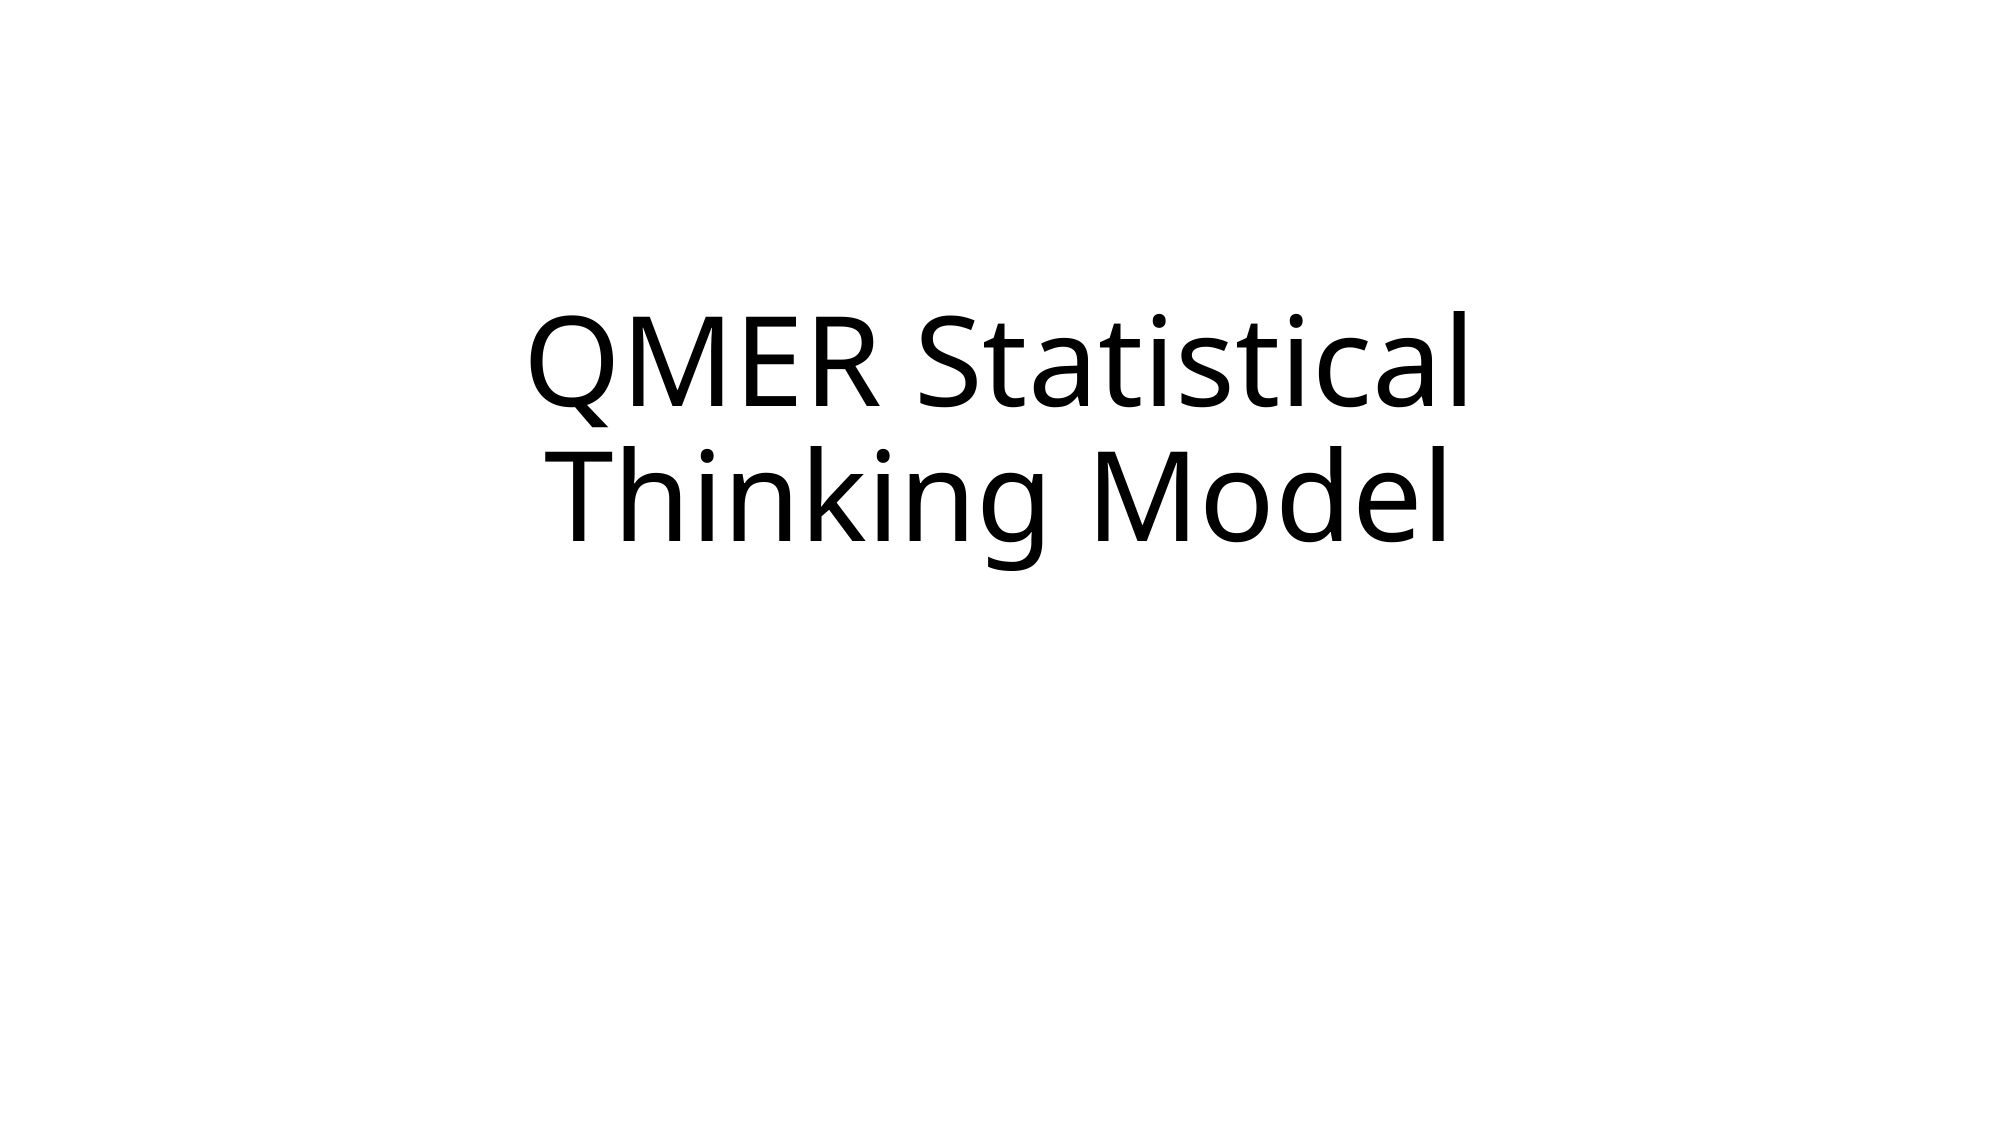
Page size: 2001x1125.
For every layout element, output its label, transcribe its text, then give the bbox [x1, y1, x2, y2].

title QMER Statistical Thinking Model [249, 184, 1750, 576]
